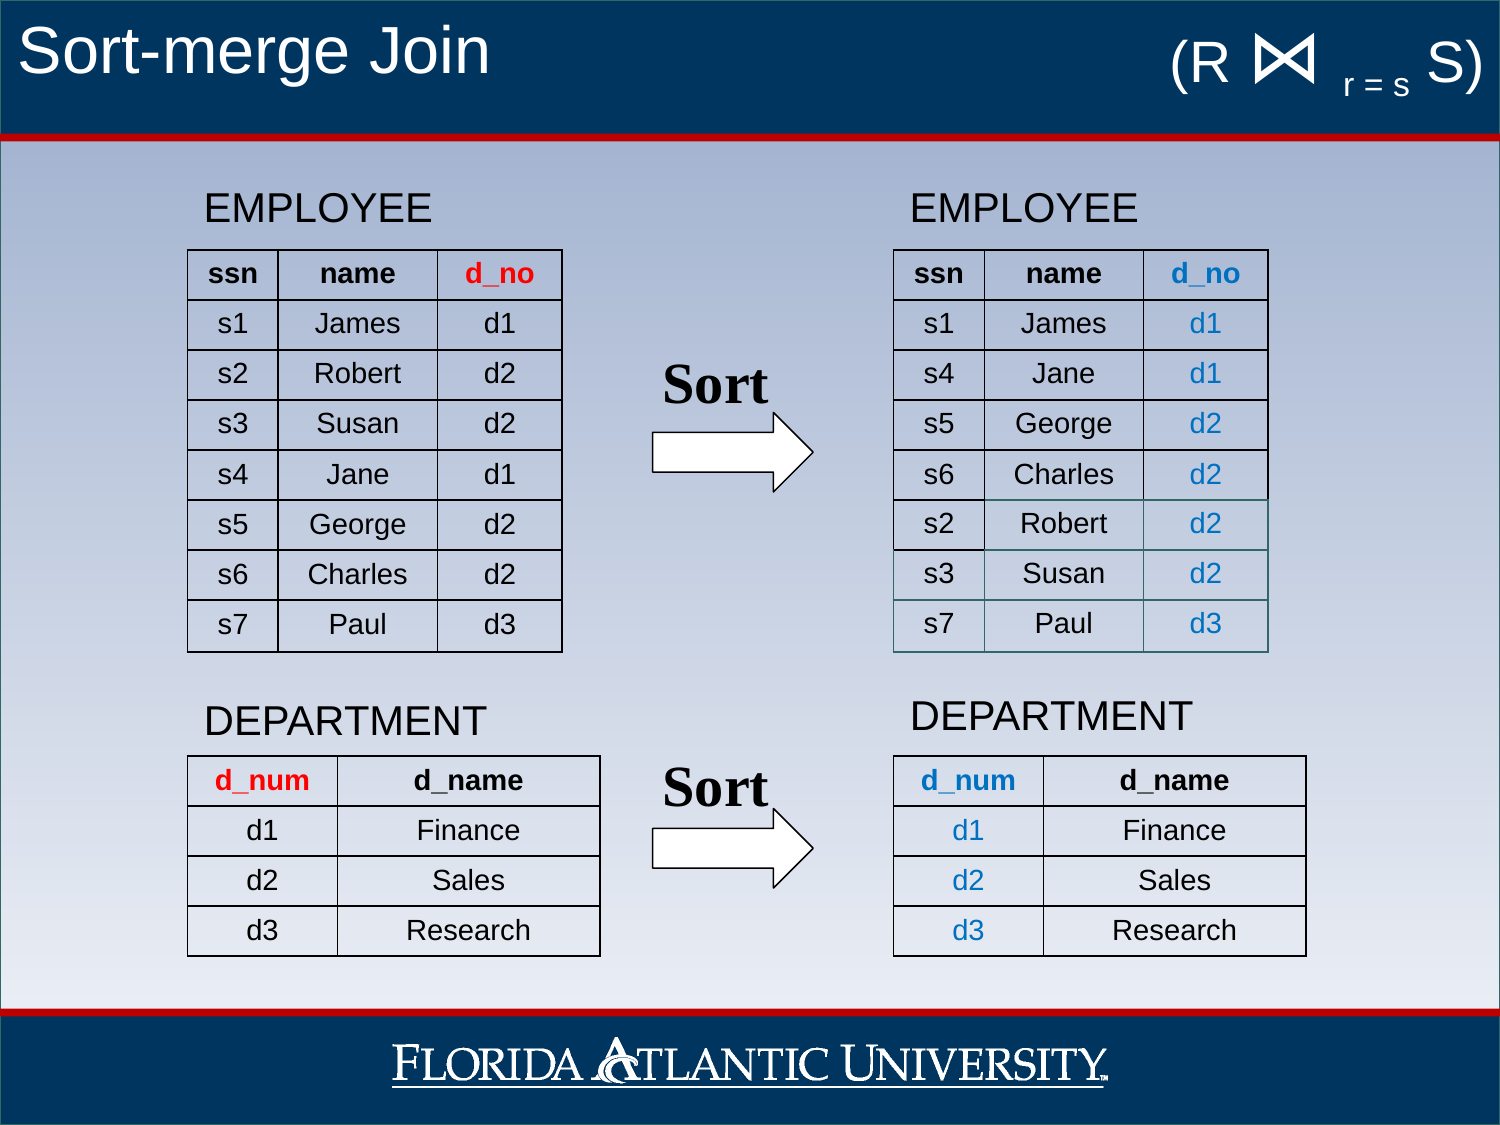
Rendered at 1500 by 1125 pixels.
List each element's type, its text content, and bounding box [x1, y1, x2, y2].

table_cell Charles [279, 551, 437, 599]
table_cell d1 [188, 807, 337, 855]
table_header d_no [1144, 251, 1267, 299]
table_cell d2 [438, 551, 561, 599]
table_cell s4 [894, 351, 984, 399]
table_header d_name [338, 757, 599, 805]
text_box EMPLOYEE [894, 173, 1154, 239]
table_cell d2 [1144, 451, 1267, 499]
table_cell d2 [1144, 551, 1267, 599]
table_cell s3 [188, 401, 277, 449]
table_cell d2 [438, 401, 561, 449]
text_box DEPARTMENT [895, 681, 1209, 746]
table_cell Jane [985, 351, 1143, 399]
table_cell s6 [894, 451, 984, 499]
table_cell Research [338, 907, 599, 955]
table_cell Sales [338, 857, 599, 905]
table_cell d2 [1144, 401, 1267, 449]
table_cell s1 [188, 301, 277, 349]
table_cell s2 [188, 351, 277, 399]
table_cell d3 [188, 907, 337, 955]
table_cell d2 [438, 501, 561, 549]
table_cell s3 [894, 551, 984, 599]
table_cell d1 [438, 301, 561, 349]
table_cell Robert [279, 351, 437, 399]
table_cell d1 [894, 807, 1043, 855]
table_header ssn [188, 251, 277, 299]
table_cell Jane [279, 451, 437, 499]
table_cell Finance [1044, 807, 1305, 855]
text_box Sort [647, 337, 785, 423]
table_header s2 [894, 501, 984, 549]
table_cell s6 [188, 551, 277, 599]
table_header Robert [985, 501, 1143, 549]
table_cell d3 [438, 601, 561, 651]
table_header d_num [894, 757, 1043, 805]
text_box Sort [647, 740, 785, 826]
table_cell s4 [188, 451, 277, 499]
table_cell Finance [338, 807, 599, 855]
table_cell d3 [894, 907, 1043, 955]
table_cell James [279, 301, 437, 349]
table_cell d1 [1144, 301, 1267, 349]
table_cell d2 [894, 857, 1043, 905]
table_cell Paul [279, 601, 437, 651]
table_cell d2 [188, 857, 337, 905]
text_box [652, 820, 814, 889]
table_cell d2 [438, 351, 561, 399]
table_cell Charles [985, 451, 1143, 499]
table_header Paul [985, 601, 1143, 651]
table_header name [985, 251, 1143, 299]
text_box [652, 423, 814, 492]
table_header ssn [894, 251, 984, 299]
table_cell George [279, 501, 437, 549]
table_cell s5 [894, 401, 984, 449]
table_cell George [985, 401, 1143, 449]
table_header name [279, 251, 437, 299]
table_cell s7 [188, 601, 277, 651]
table_header d2 [1144, 501, 1267, 549]
picture [392, 1037, 1108, 1088]
text_box DEPARTMENT [189, 686, 503, 751]
table_header d_num [188, 757, 337, 805]
table_cell s1 [894, 301, 984, 349]
table_cell d1 [438, 451, 561, 499]
table_header d_name [1044, 757, 1305, 805]
text_box Sort-merge Join [3, 0, 1154, 95]
table_cell d1 [1144, 351, 1267, 399]
text_box EMPLOYEE [188, 173, 448, 239]
table_cell James [985, 301, 1143, 349]
table_header d3 [1144, 601, 1267, 651]
text_box (R ⋈ r = s S) [1154, 0, 1500, 112]
table_header s7 [894, 601, 984, 651]
table_header d_no [438, 251, 561, 299]
table_cell Research [1044, 907, 1305, 955]
table_cell Susan [985, 551, 1143, 599]
table_cell s5 [188, 501, 277, 549]
table_cell Susan [279, 401, 437, 449]
table_cell Sales [1044, 857, 1305, 905]
